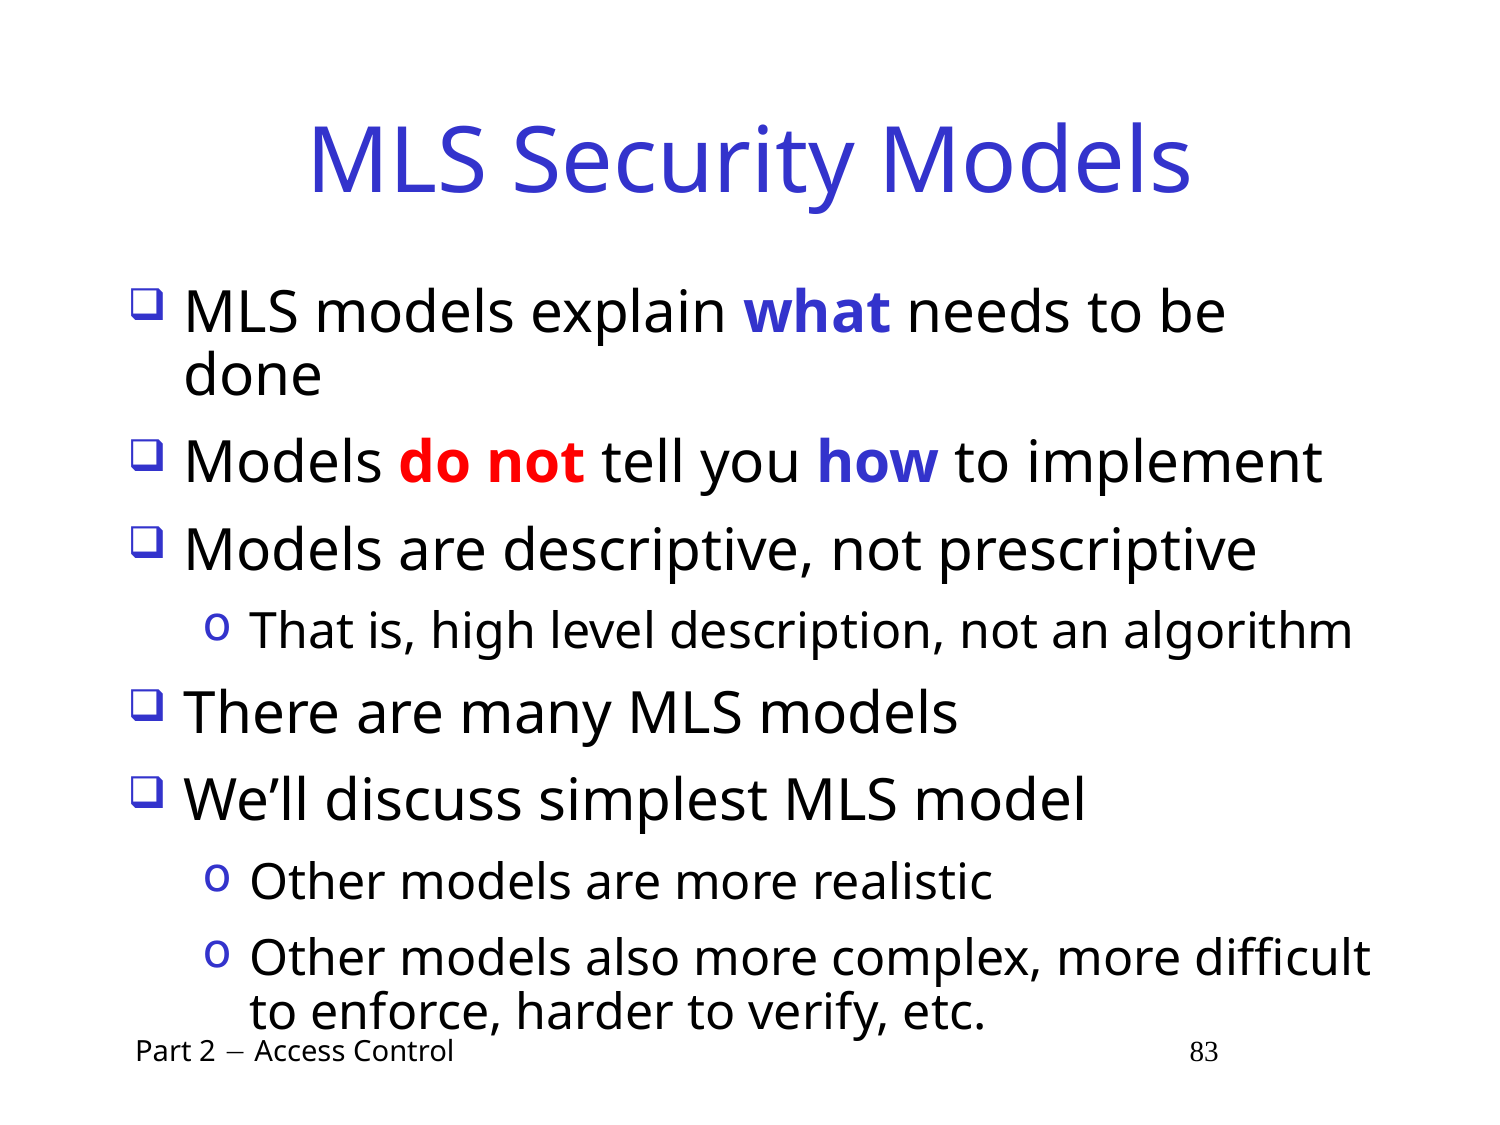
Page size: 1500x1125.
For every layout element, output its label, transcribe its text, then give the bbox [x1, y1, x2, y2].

title MLS Security Models [112, 62, 1388, 251]
list MLS models explain what needs to be done Models do not tell you how to implement Models are descriptive, not prescriptive That is, high level description, not an algorithm There are many MLS models We’ll discuss simplest MLS model Other models are more realistic Other models also more complex, more difficult to enforce, harder to verify, etc. [112, 274, 1388, 1013]
footer Part 2  Access Control 83 [112, 1024, 1401, 1101]
